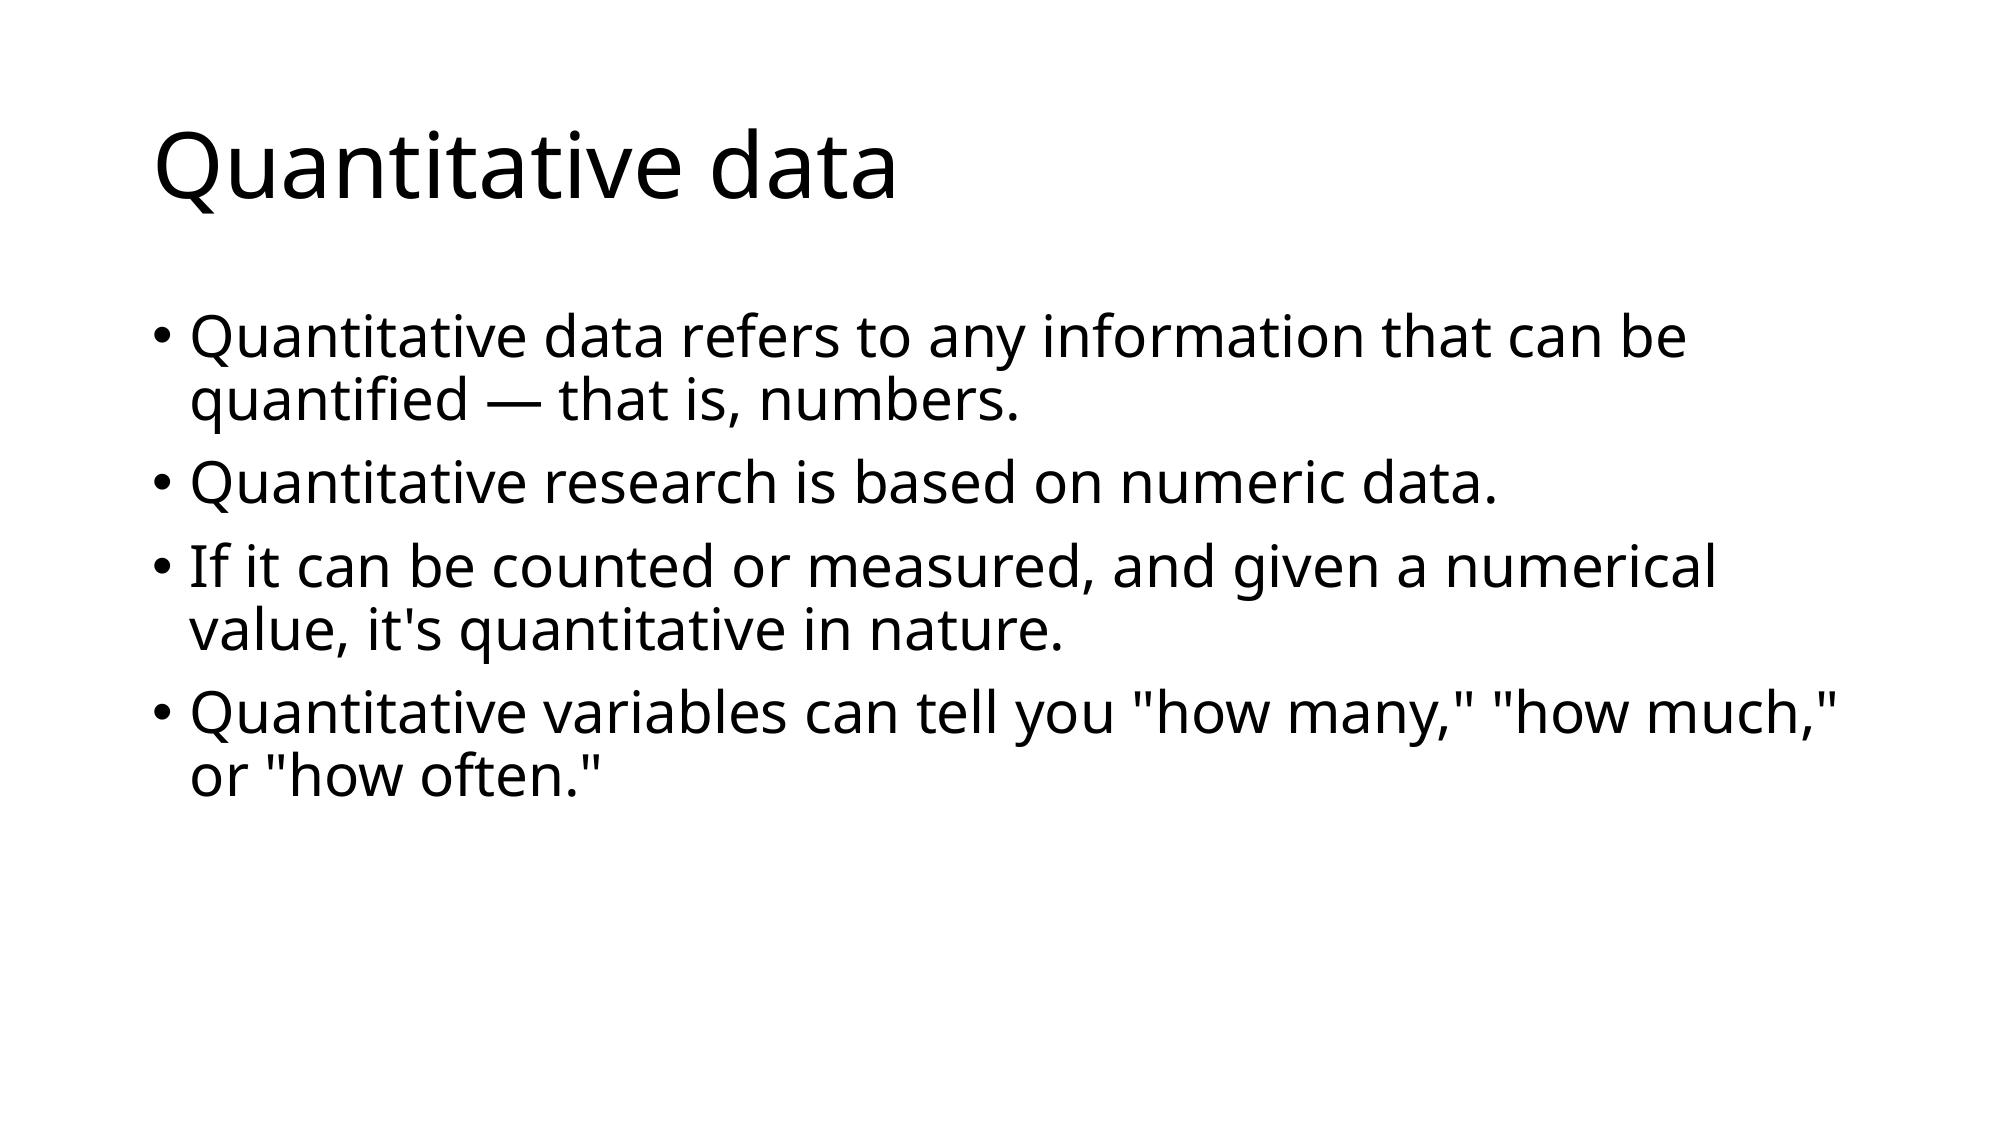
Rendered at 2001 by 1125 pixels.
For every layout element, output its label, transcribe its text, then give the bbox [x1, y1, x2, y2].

title Quantitative data [137, 59, 1863, 278]
list Quantitative data refers to any information that can be quantified — that is, numbers. Quantitative research is based on numeric data. If it can be counted or measured, and given a numerical value, it's quantitative in nature. Quantitative variables can tell you "how many," "how much," or "how often." [137, 299, 1863, 1056]
